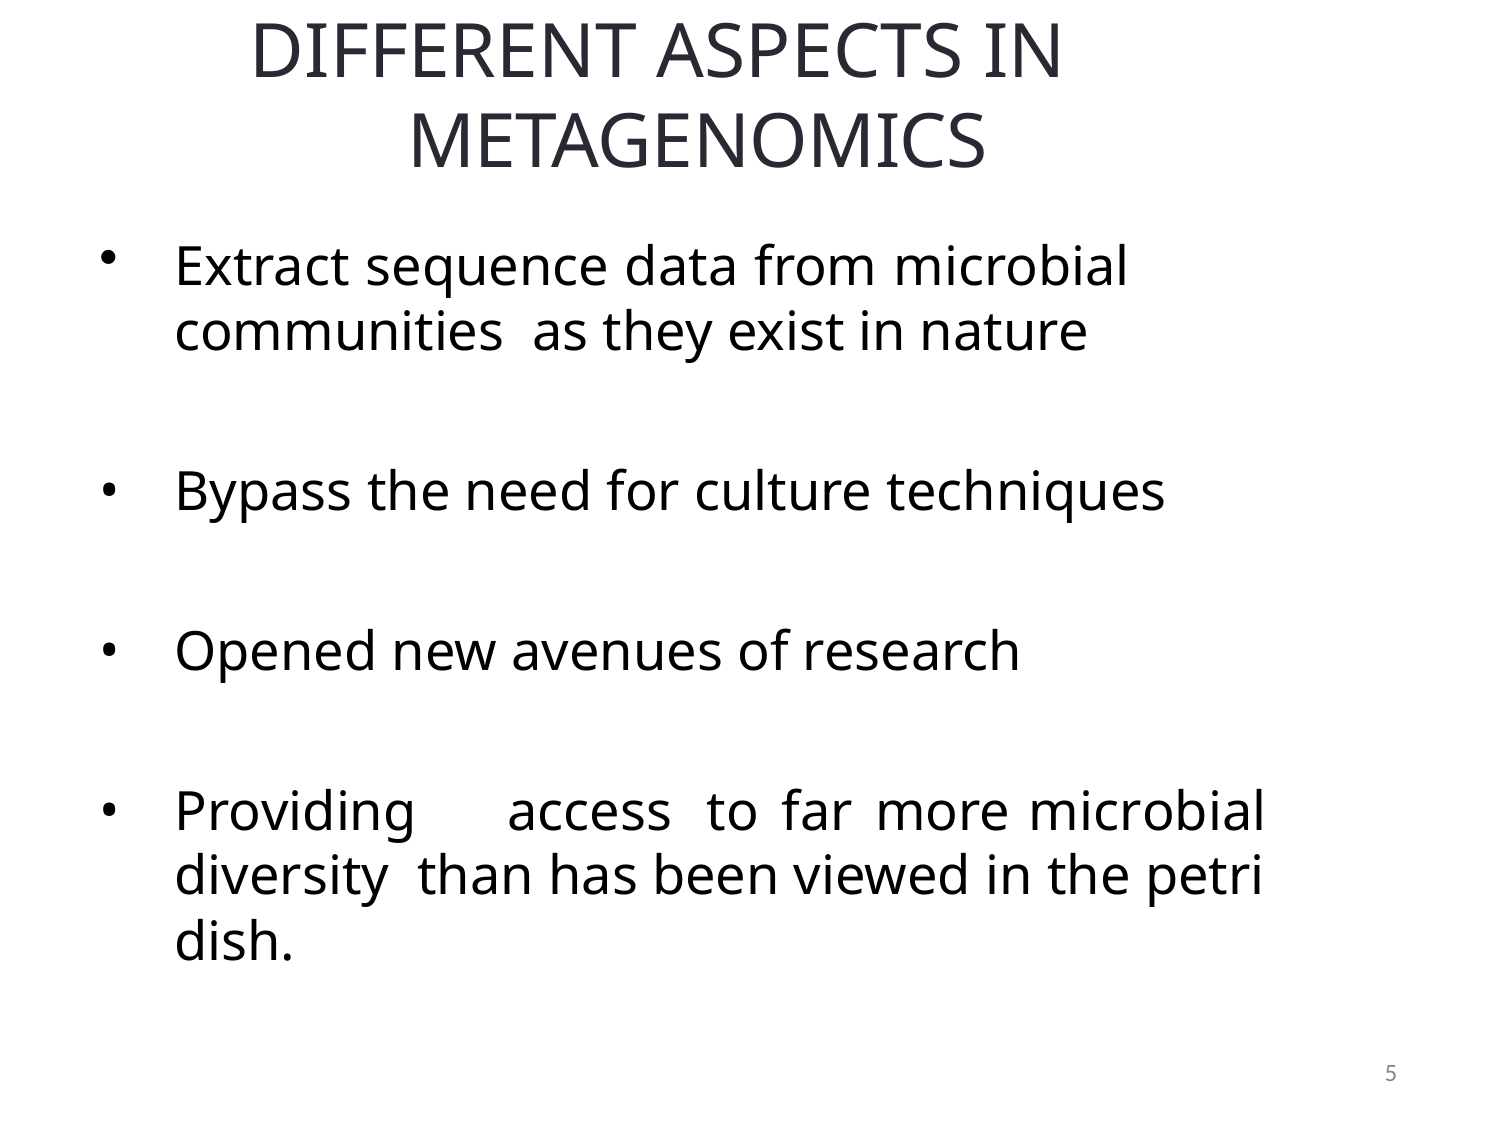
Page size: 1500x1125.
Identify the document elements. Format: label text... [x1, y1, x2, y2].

title DIFFERENT ASPECTS IN METAGENOMICS [247, 0, 1253, 191]
text_box Extract sequence data from microbial communities as they exist in nature Bypass the need for culture techniques Opened new avenues of research Providing access to far more microbial diversity than has been viewed in the petri dish. [97, 228, 1400, 971]
slide_number 5 [1378, 1060, 1417, 1125]
